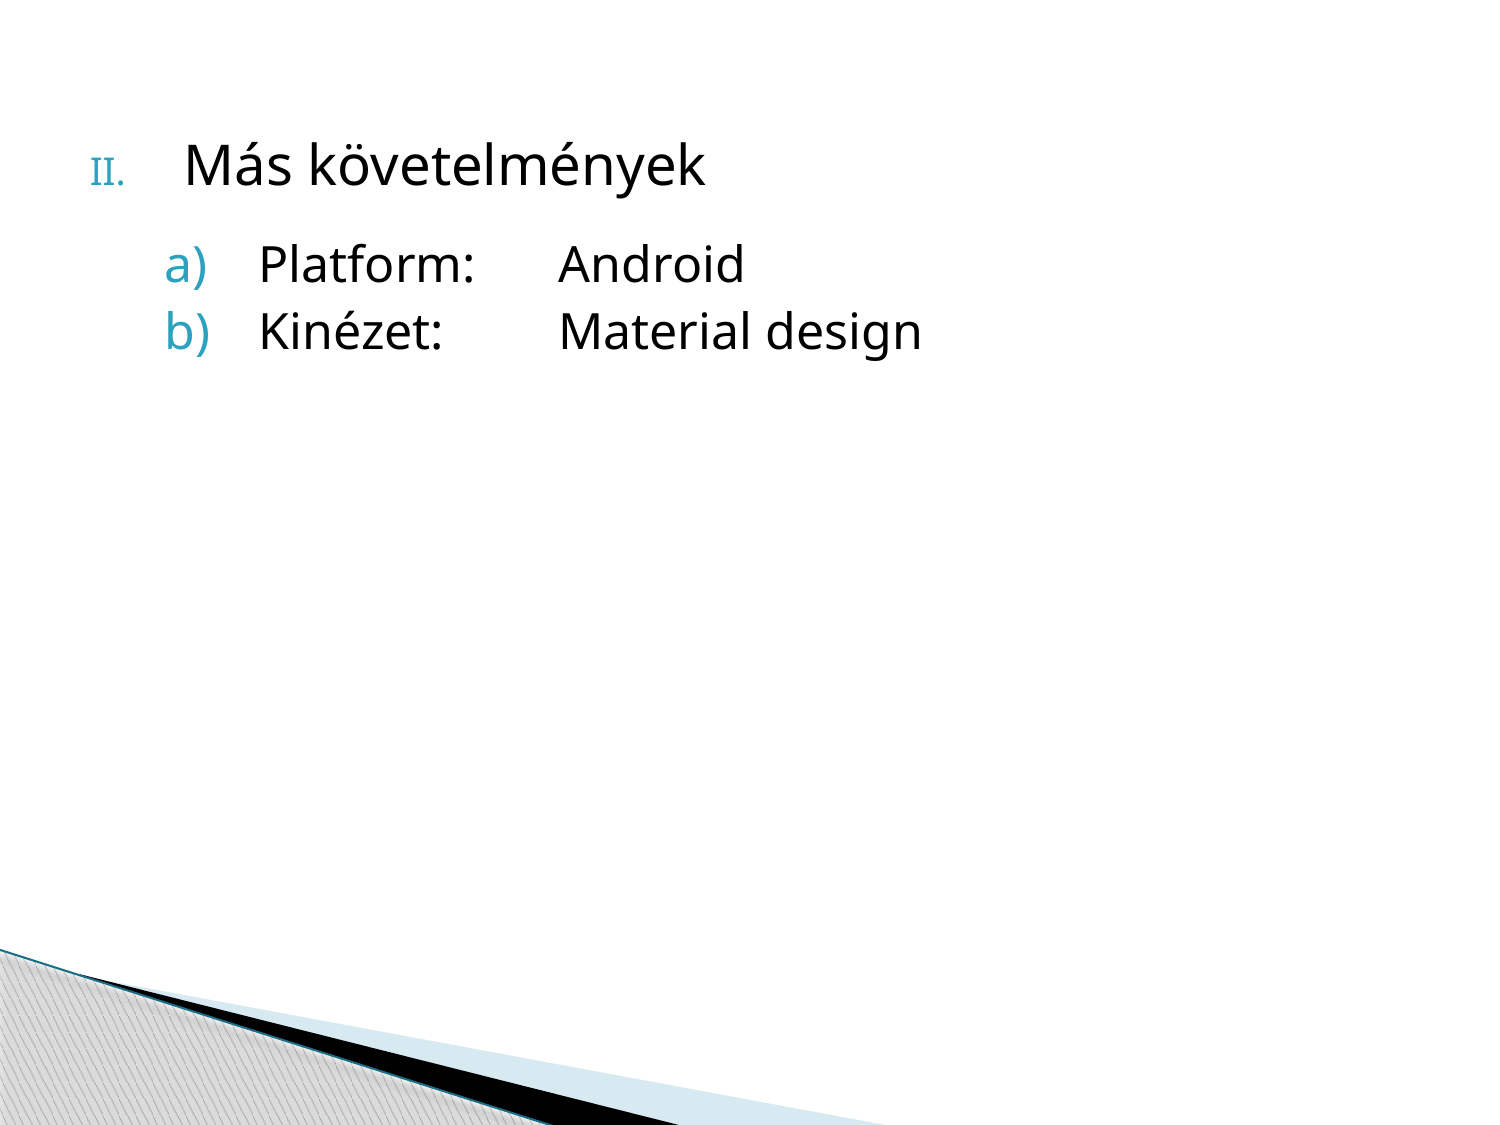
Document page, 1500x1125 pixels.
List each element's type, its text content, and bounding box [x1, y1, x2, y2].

list Más követelmények Platform: Android Kinézet: Material design [75, 87, 1425, 986]
